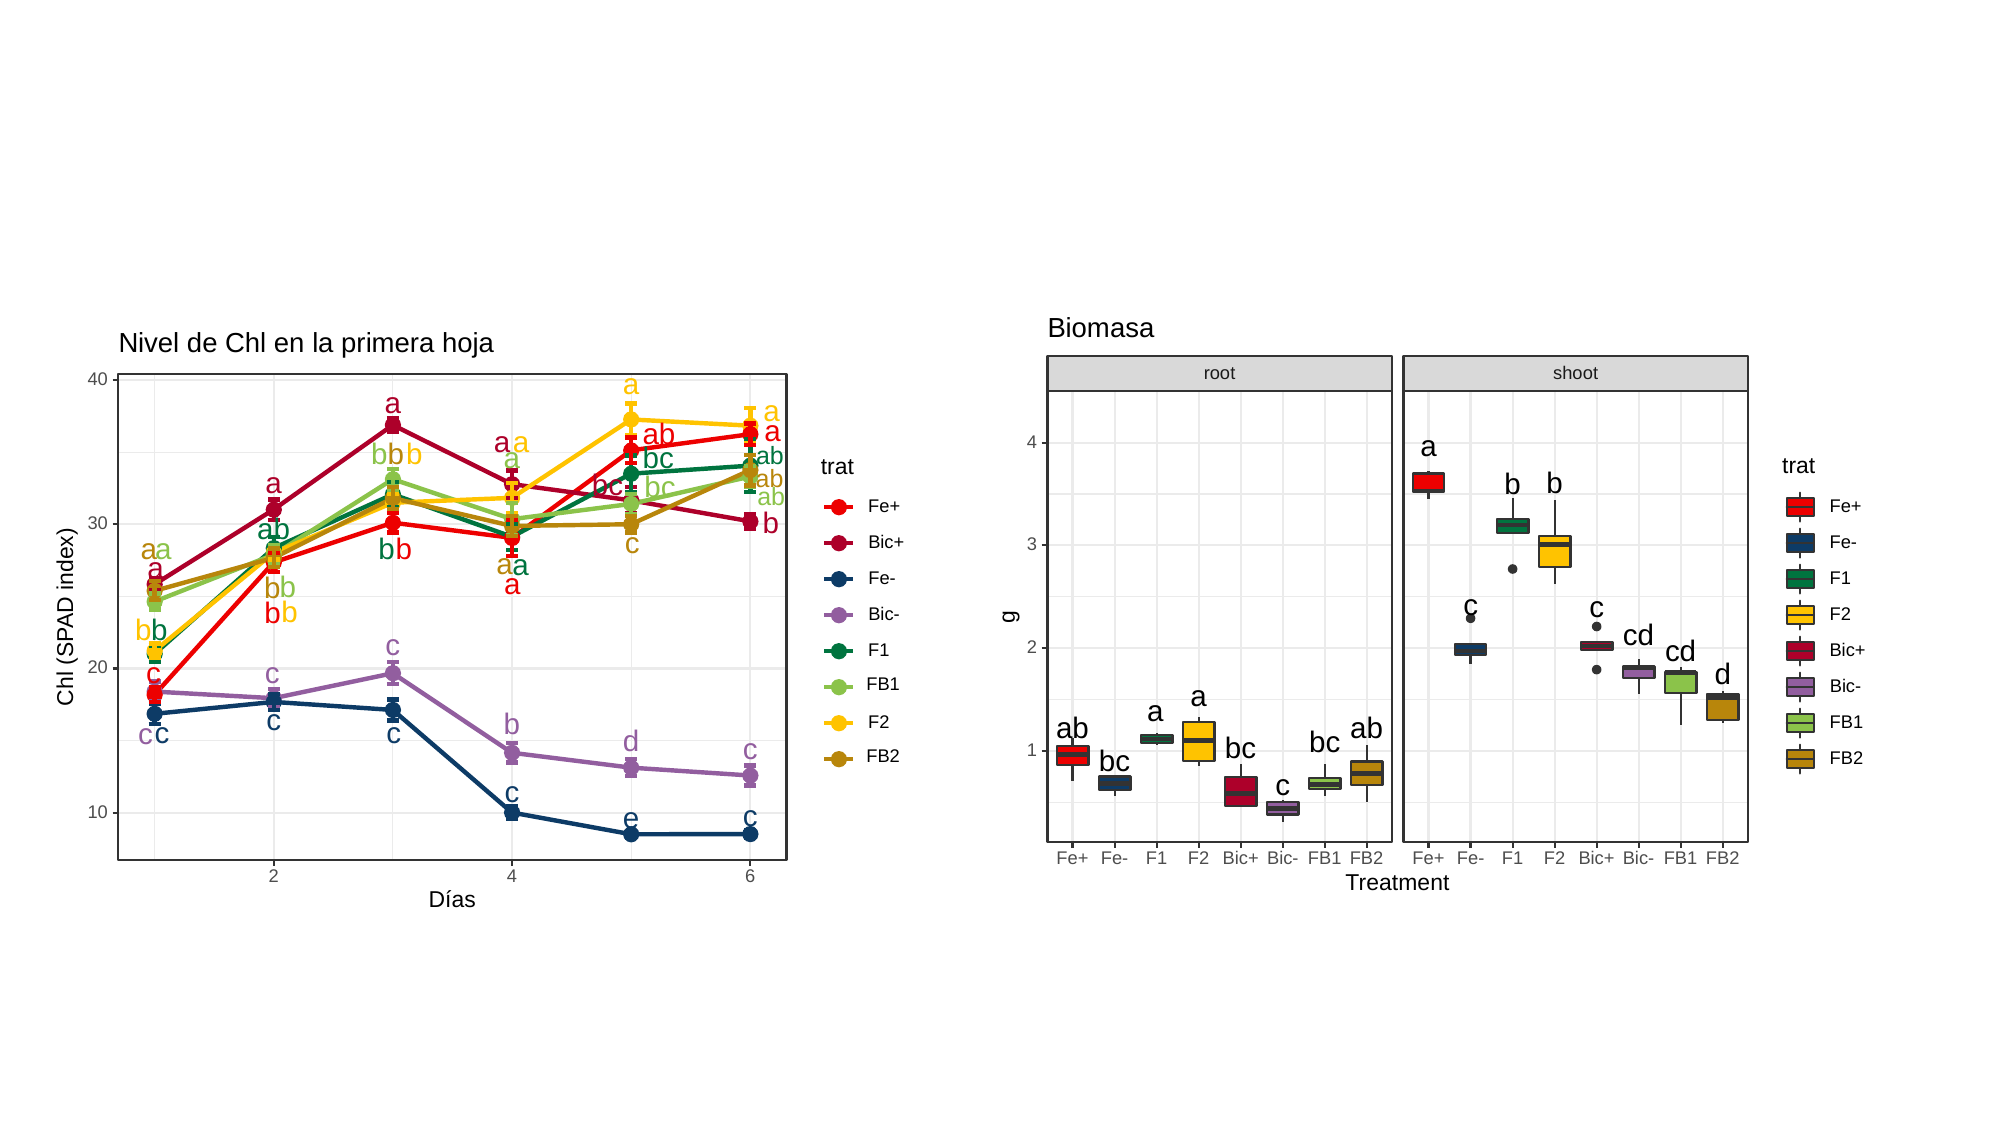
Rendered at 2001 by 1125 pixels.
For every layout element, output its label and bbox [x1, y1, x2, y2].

text_box [49, 325, 970, 950]
text_box [988, 307, 1889, 908]
